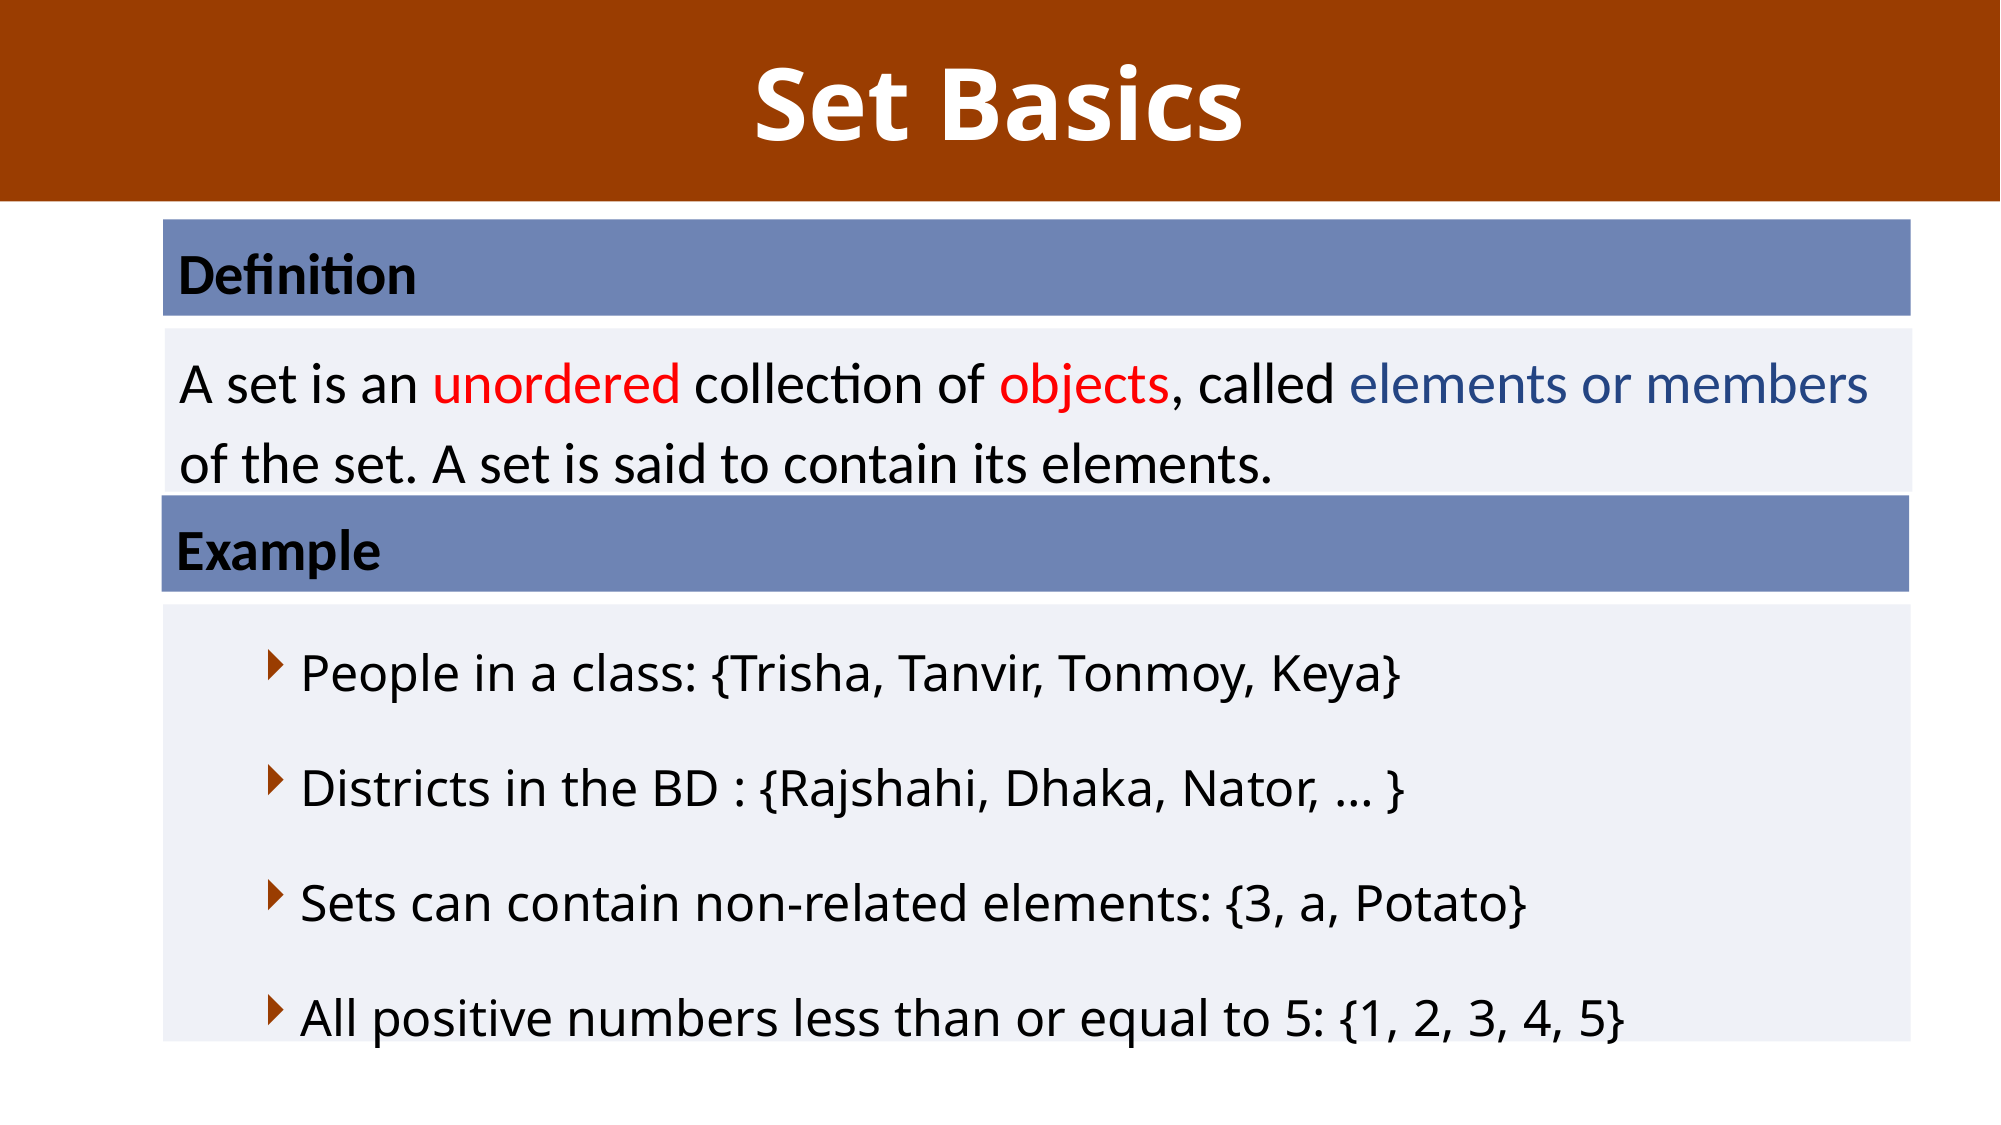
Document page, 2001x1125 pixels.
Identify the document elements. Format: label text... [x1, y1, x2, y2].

text_box A set is an unordered collection of objects, called elements or members of the set. A set is said to contain its elements. [164, 328, 1913, 492]
text_box Definition [163, 219, 1911, 316]
text_box People in a class: {Trisha, Tanvir, Tonmoy, Keya} Districts in the BD : {Rajshahi, Dhaka, Nator, … } Sets can contain non-related elements: {3, a, Potato} All positive numbers less than or equal to 5: {1, 2, 3, 4, 5} [163, 604, 1911, 1042]
title Set Basics [0, 0, 2000, 202]
text_box Example [161, 495, 1910, 592]
